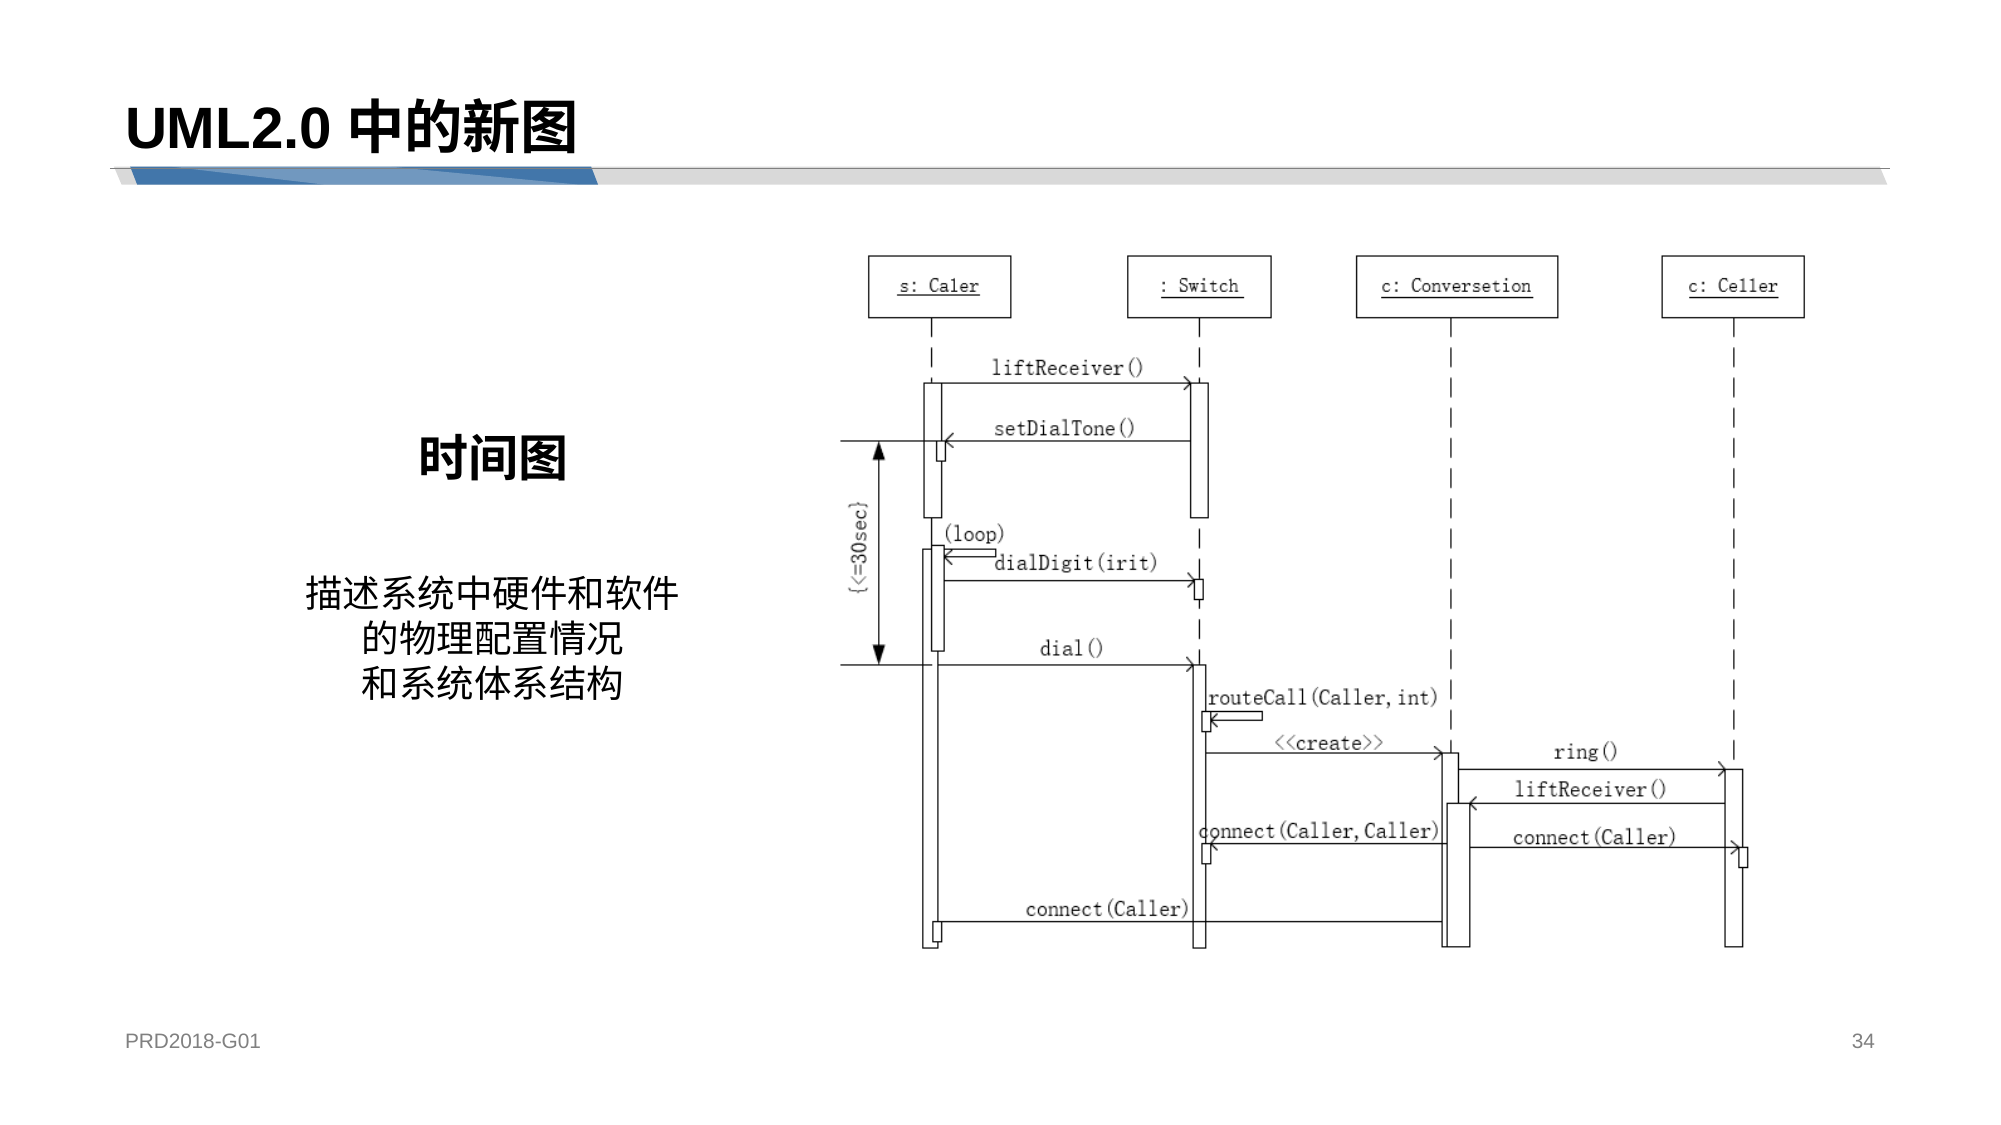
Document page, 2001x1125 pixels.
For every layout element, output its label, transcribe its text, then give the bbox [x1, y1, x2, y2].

text_box 描述系统中硬件和软件 的物理配置情况 和系统体系结构 [266, 562, 720, 713]
slide_number 34 [1412, 1023, 1890, 1058]
footer PRD2018-G01 [109, 1023, 790, 1058]
picture [789, 213, 1844, 979]
title UML2.0中的新图 [109, 0, 1890, 169]
text_box 时间图 [237, 418, 749, 494]
